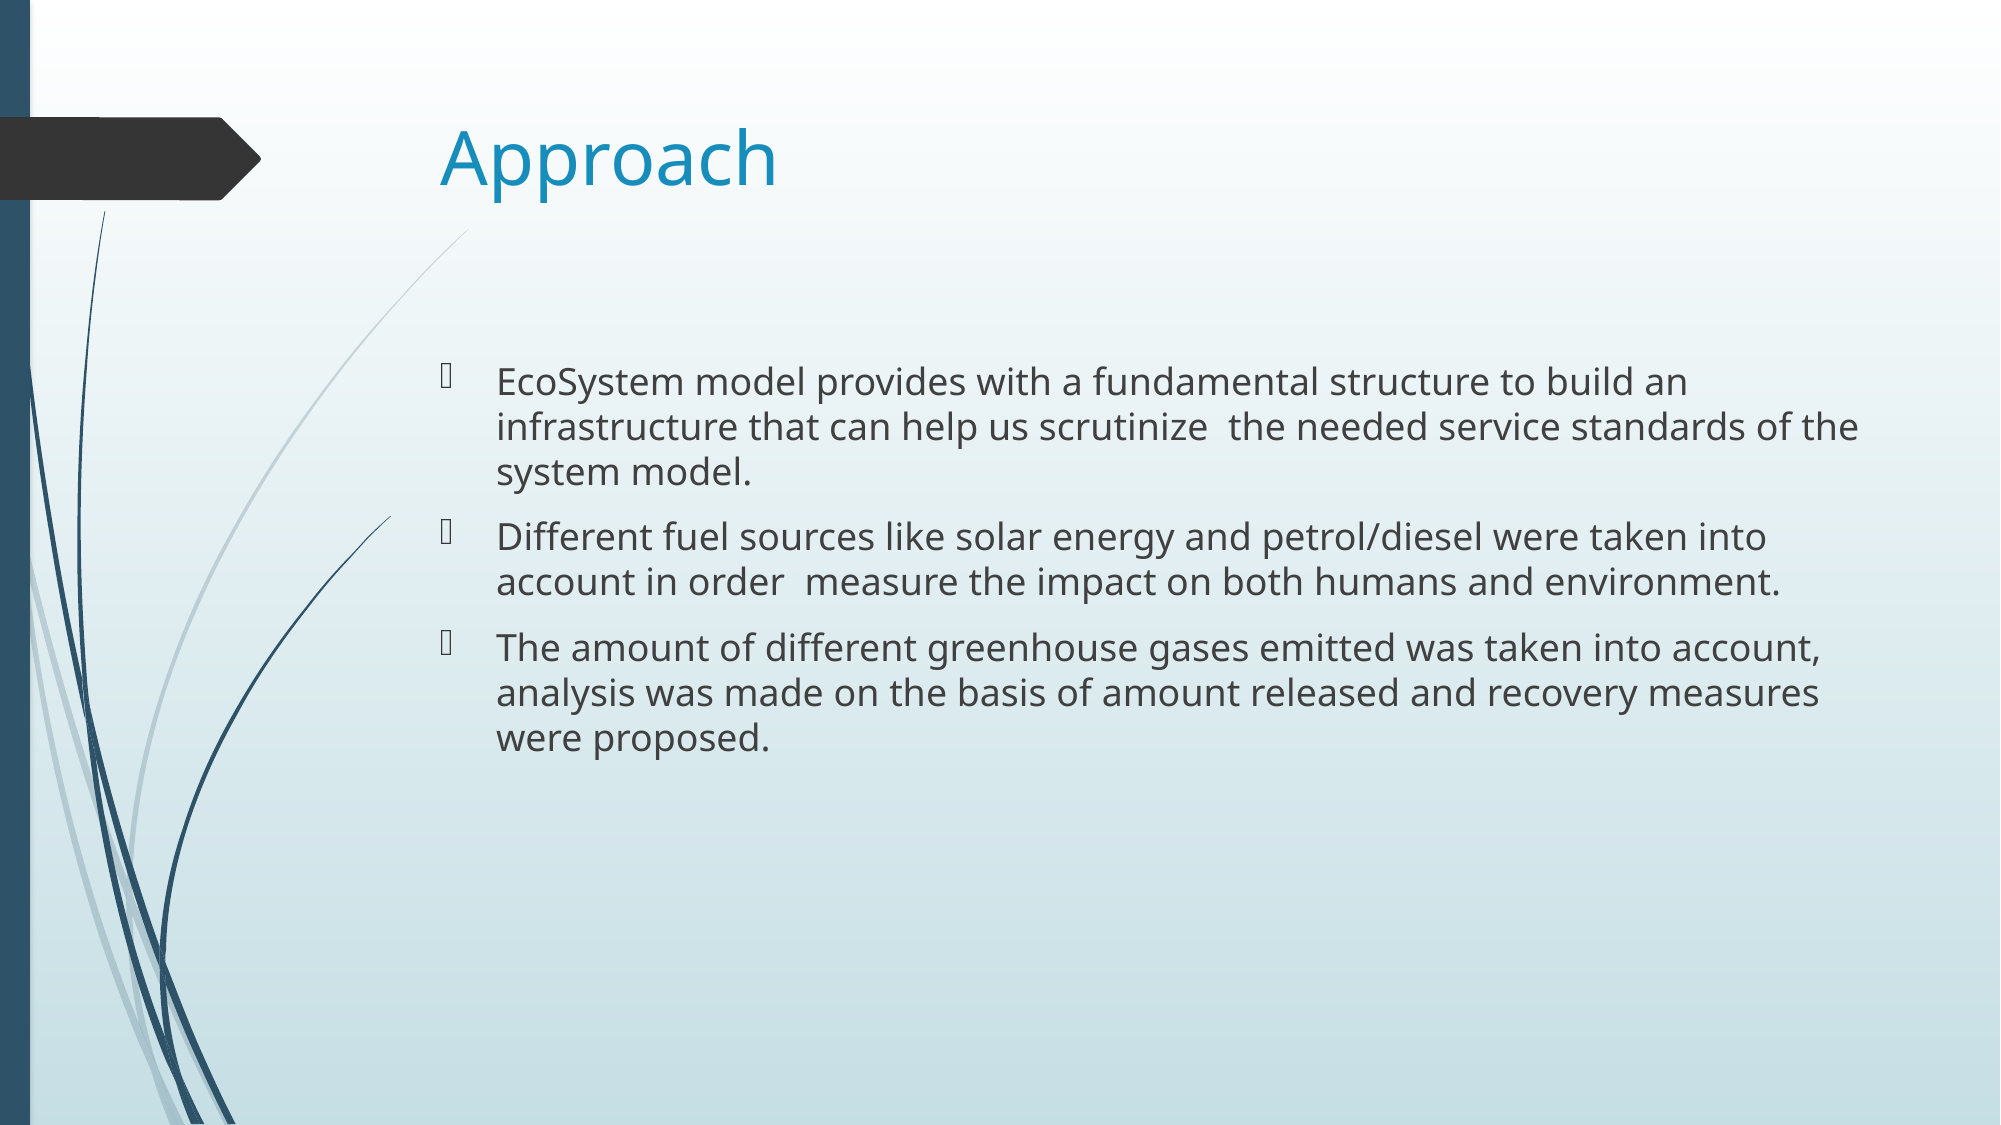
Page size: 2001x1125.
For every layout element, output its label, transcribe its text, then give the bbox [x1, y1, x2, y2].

title Approach [425, 102, 1888, 313]
list EcoSystem model provides with a fundamental structure to build an infrastructure that can help us scrutinize the needed service standards of the system model. Different fuel sources like solar energy and petrol/diesel were taken into account in order measure the impact on both humans and environment. The amount of different greenhouse gases emitted was taken into account, analysis was made on the basis of amount released and recovery measures were proposed. [424, 350, 1888, 970]
